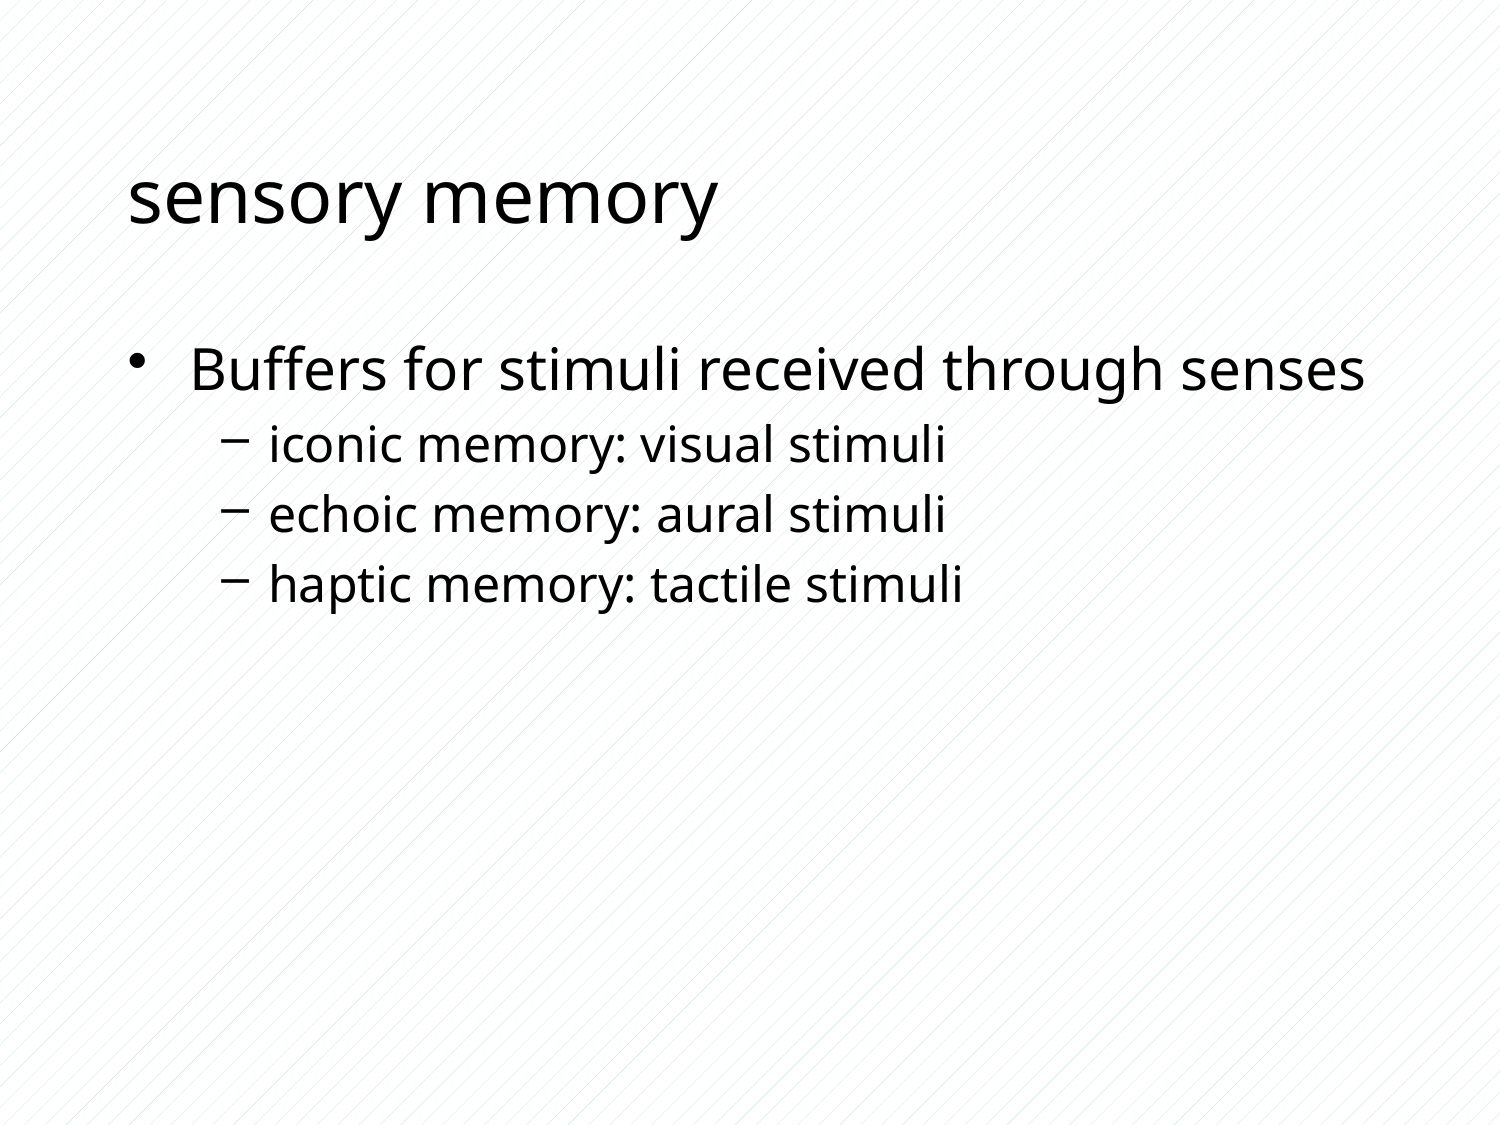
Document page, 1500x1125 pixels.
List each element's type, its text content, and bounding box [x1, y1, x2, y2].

list Buffers for stimuli received through senses iconic memory: visual stimuli echoic memory: aural stimuli haptic memory: tactile stimuli [112, 324, 1388, 1000]
title sensory memory [112, 99, 1238, 288]
